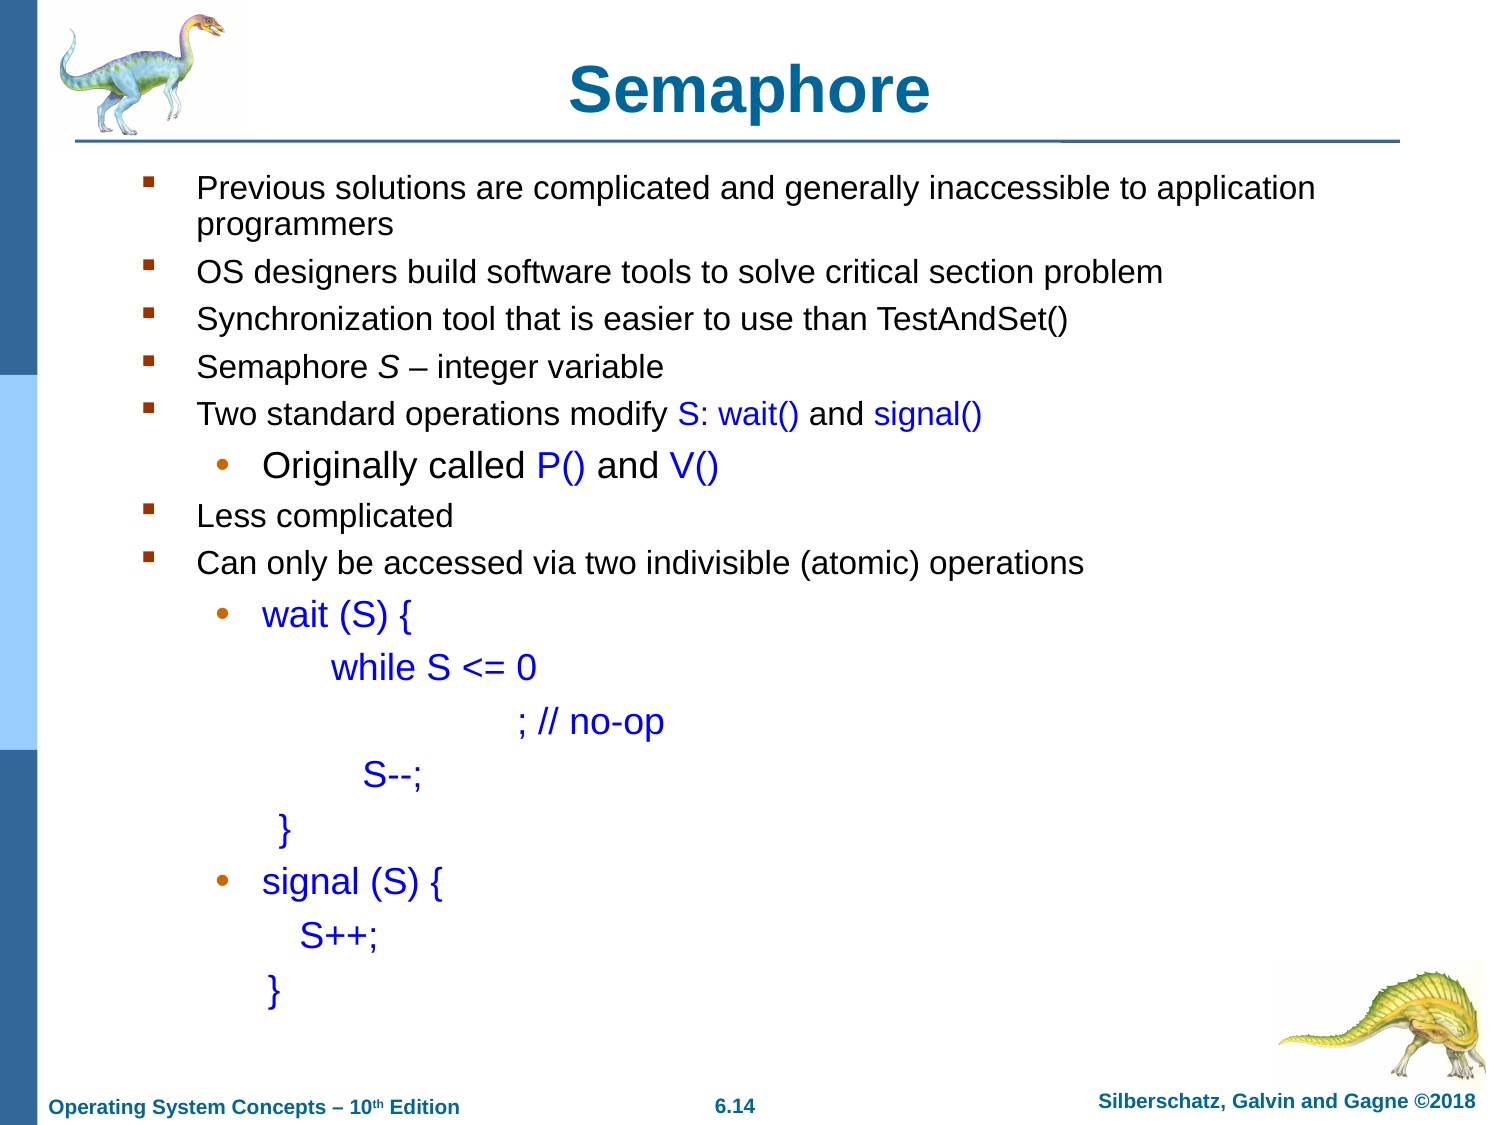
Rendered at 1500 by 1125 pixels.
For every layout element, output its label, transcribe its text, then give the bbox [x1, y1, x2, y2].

picture [1275, 959, 1486, 1090]
picture [46, 0, 243, 149]
title Semaphore [75, 38, 1425, 133]
list Previous solutions are complicated and generally inaccessible to application programmers OS designers build software tools to solve critical section problem Synchronization tool that is easier to use than TestAndSet() Semaphore S – integer variable Two standard operations modify S: wait() and signal() Originally called P() and V() Less complicated Can only be accessed via two indivisible (atomic) operations wait (S) { while S <= 0 ; // no-op S--; } signal (S) { S++; } [125, 163, 1425, 1026]
